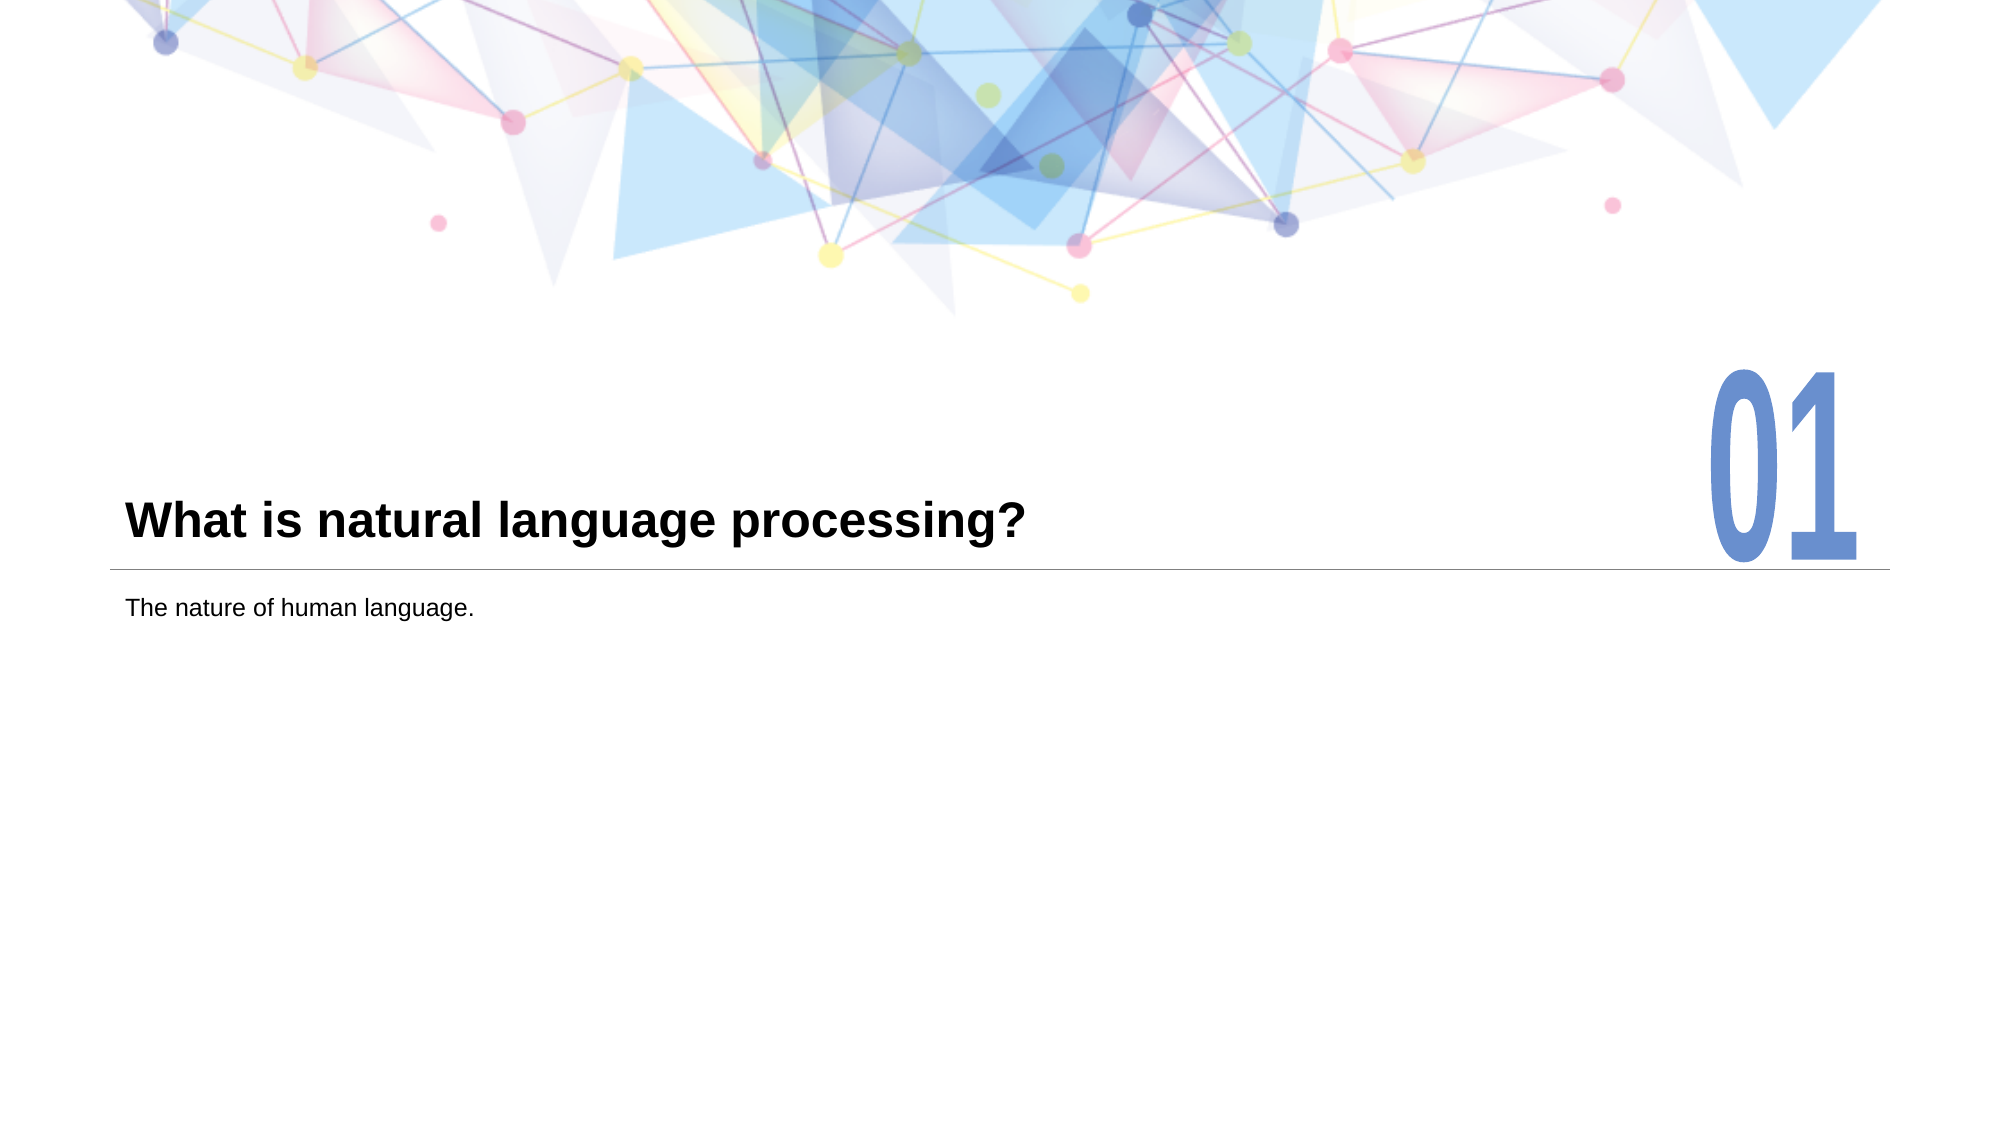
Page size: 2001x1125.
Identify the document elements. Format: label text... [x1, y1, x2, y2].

picture [7, 0, 1890, 442]
list The nature of human language. [109, 569, 1890, 748]
title What is natural language processing? [109, 480, 1890, 563]
